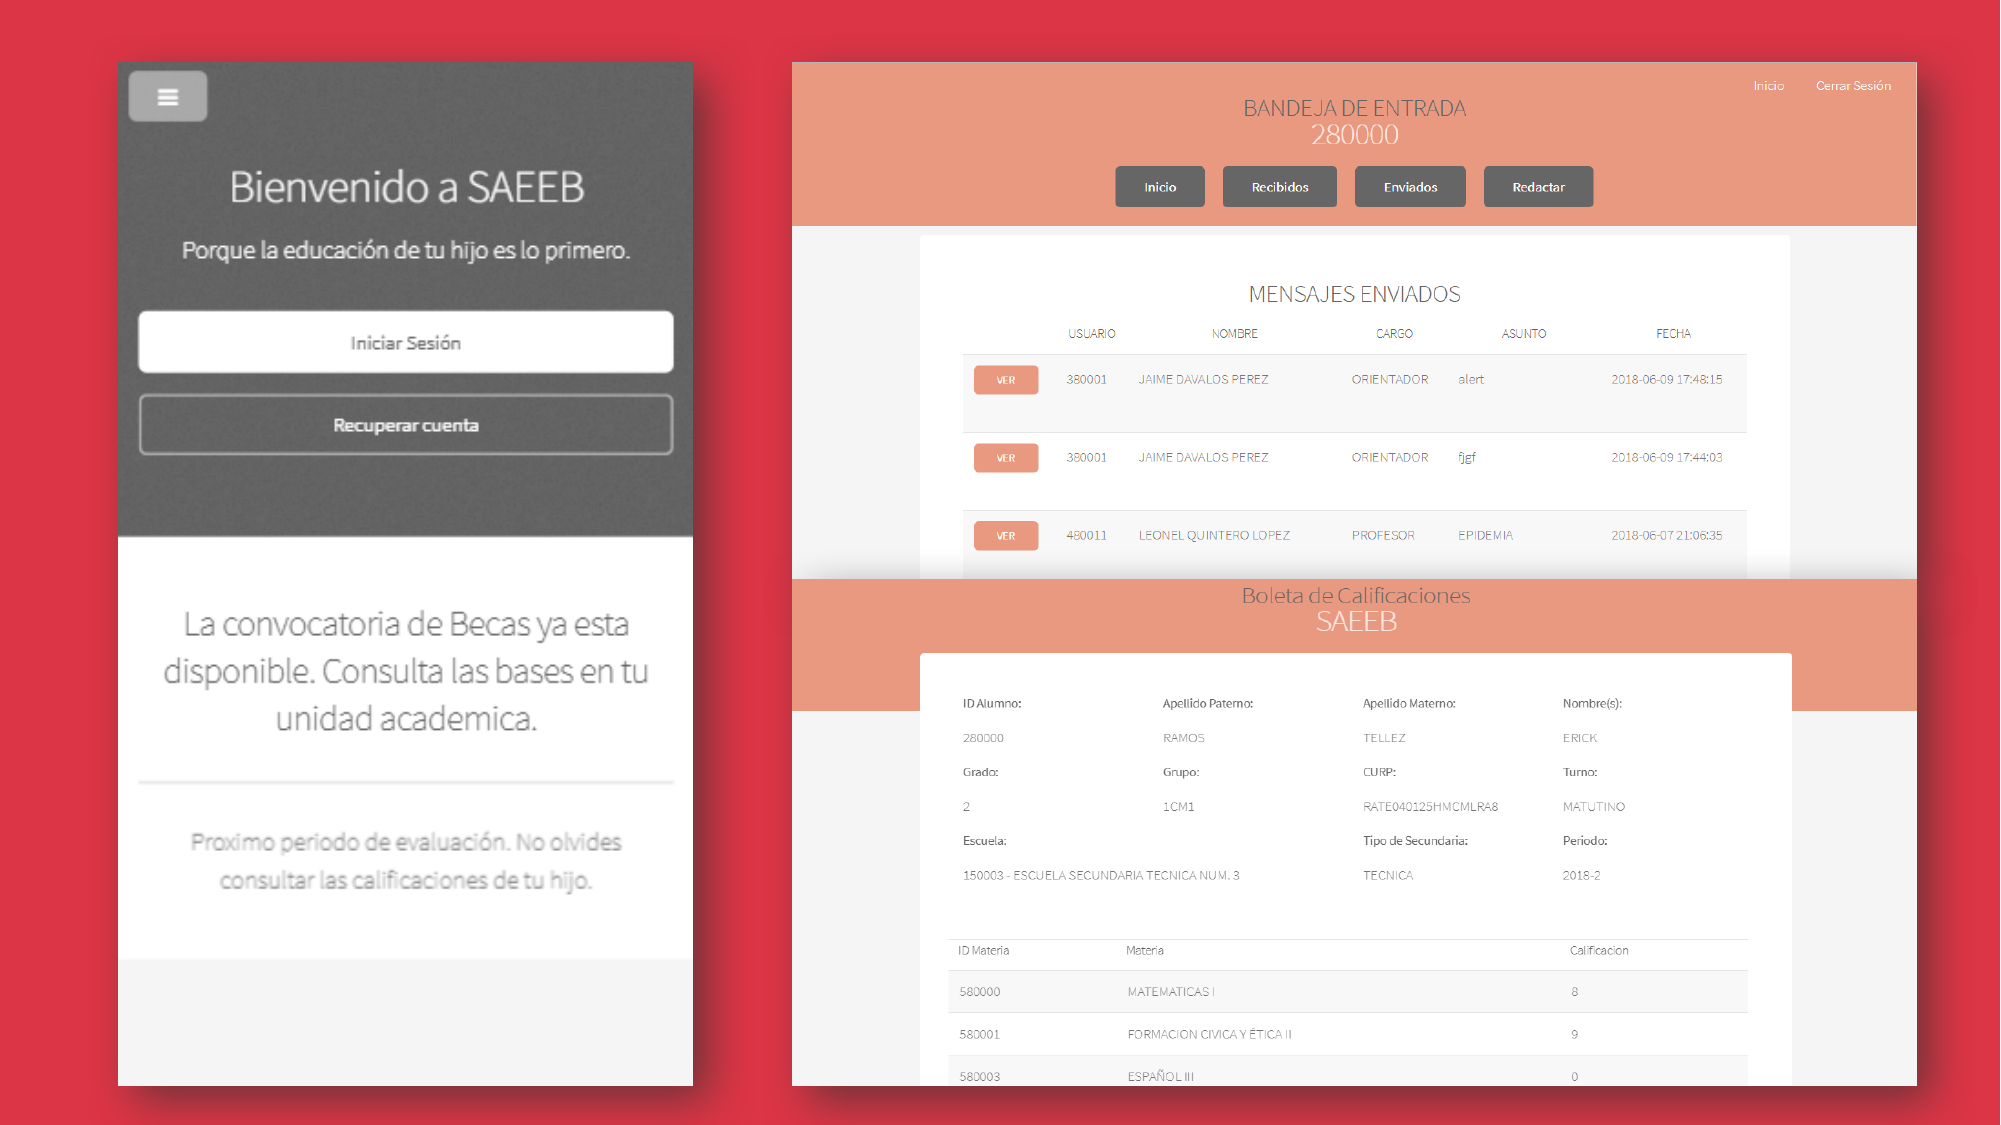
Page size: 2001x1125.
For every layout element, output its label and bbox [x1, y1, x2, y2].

picture [792, 62, 1917, 1086]
picture [118, 62, 693, 1086]
